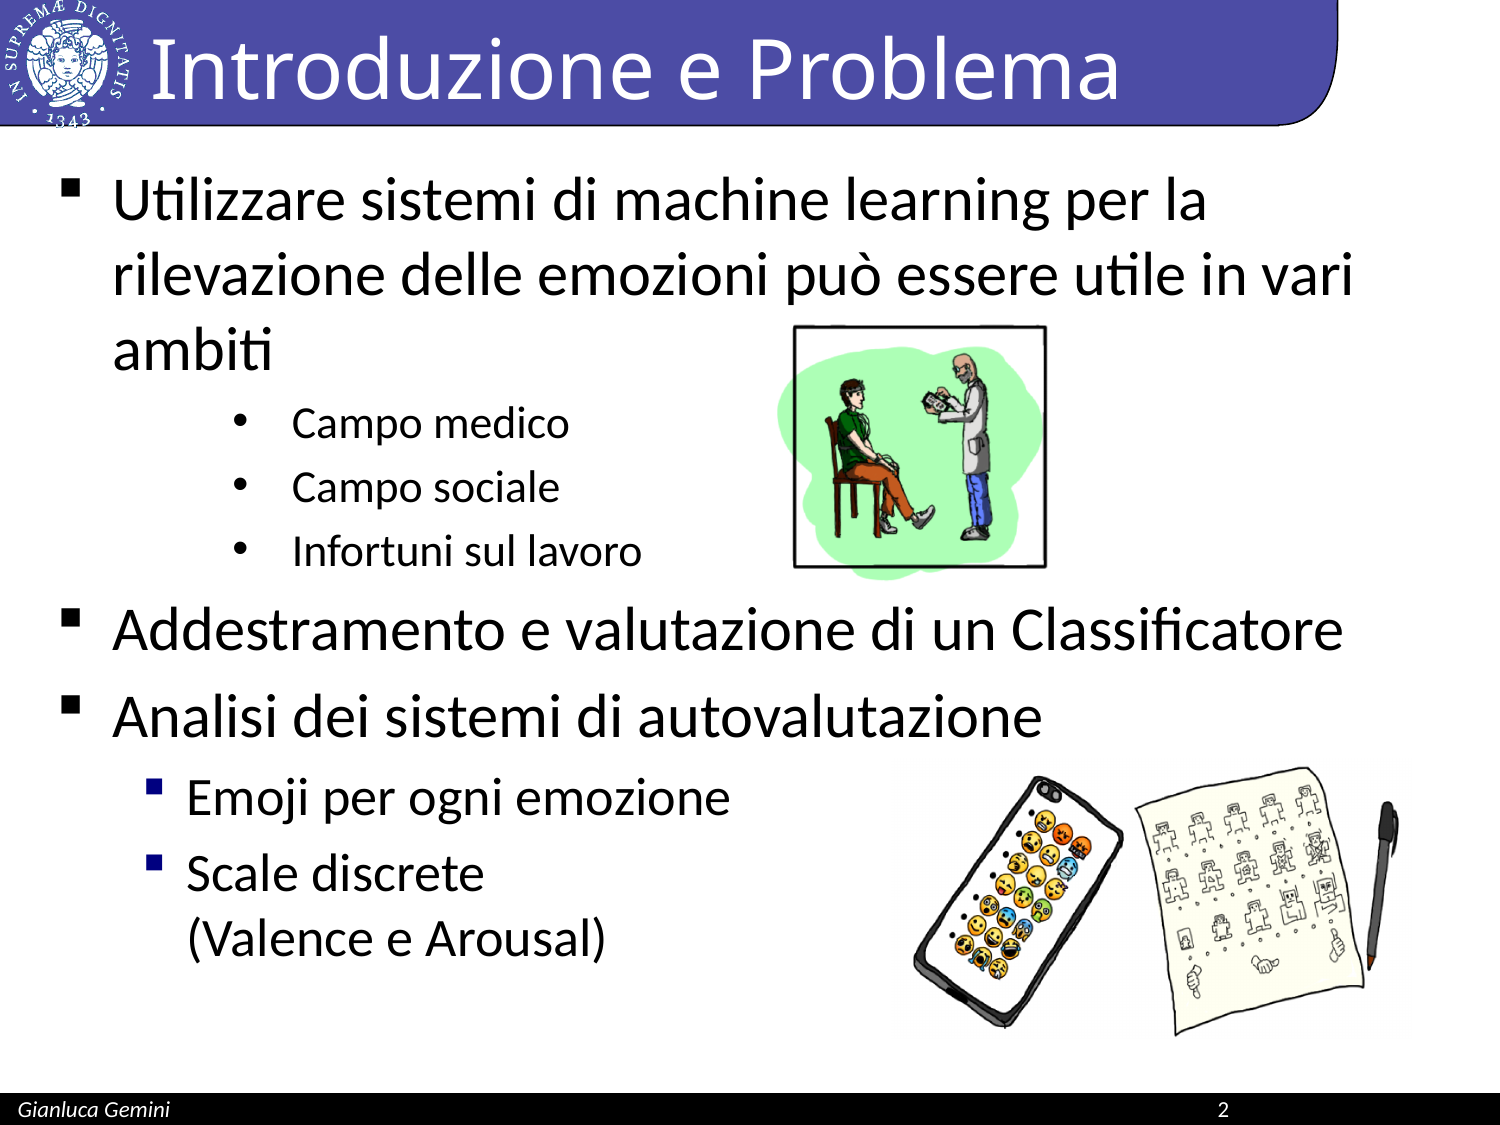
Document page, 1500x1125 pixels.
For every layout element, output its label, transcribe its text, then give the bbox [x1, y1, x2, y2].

picture [773, 313, 1070, 590]
picture [2, 0, 133, 131]
text_box Gianluca Gemini 2 [2, 1086, 1500, 1125]
picture [891, 758, 1412, 1040]
list Utilizzare sistemi di machine learning per la rilevazione delle emozioni può essere utile in vari ambiti Campo medico Campo sociale Infortuni sul lavoro Addestramento e valutazione di un Classificatore Analisi dei sistemi di autovalutazione Emoji per ogni emozione Scale discrete (Valence e Arousal) [40, 150, 1460, 1086]
title Introduzione e Problema [135, 6, 1341, 126]
